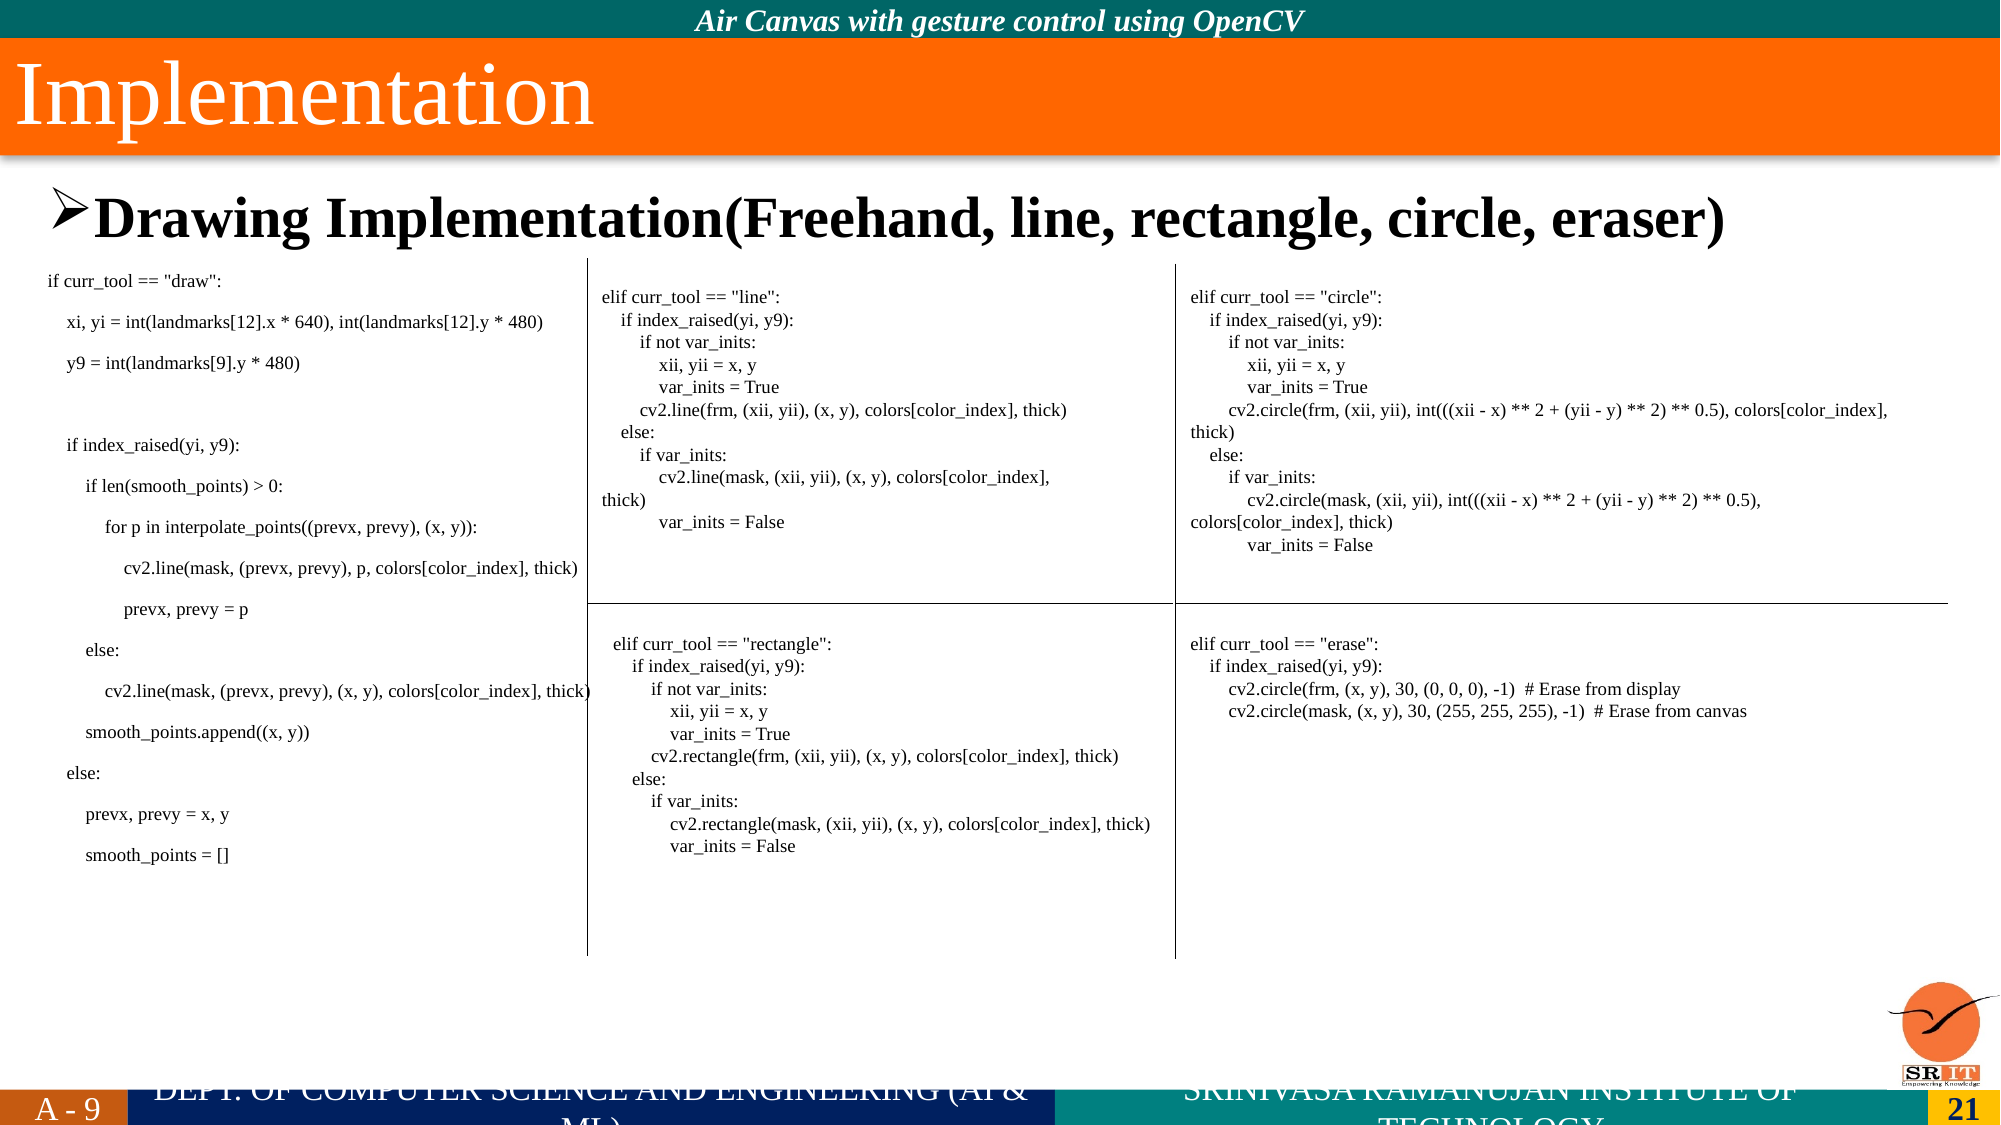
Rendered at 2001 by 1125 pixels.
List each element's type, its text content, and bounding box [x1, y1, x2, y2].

text_box elif curr_tool == "circle": if index_raised(yi, y9): if not var_inits: xii, yii = x, y var_inits = True cv2.circle(frm, (xii, yii), int(((xii - x) ** 2 + (yii - y) ** 2) ** 0.5), colors[color_index], thick) else: if var_inits: cv2.circle(mask, (xii, yii), int(((xii - x) ** 2 + (yii - y) ** 2) ** 0.5), colors[color_index], thick) var_inits = False [1176, 277, 1910, 585]
list Drawing Implementation(Freehand, line, rectangle, circle, eraser) if curr_tool == "draw": xi, yi = int(landmarks[12].x * 640), int(landmarks[12].y * 480) y9 = int(landmarks[9].y * 480) if index_raised(yi, y9): if len(smooth_points) > 0: for p in interpolate_points((prevx, prevy), (x, y)): cv2.line(mask, (prevx, prevy), p, colors[color_index], thick) prevx, prevy = p else: cv2.line(mask, (prevx, prevy), (x, y), colors[color_index], thick) smooth_points.append((x, y)) else: prevx, prevy = x, y smooth_points = [] [32, 179, 1965, 1065]
text_box elif curr_tool == "line": if index_raised(yi, y9): if not var_inits: xii, yii = x, y var_inits = True cv2.line(frm, (xii, yii), (x, y), colors[color_index], thick) else: if var_inits: cv2.line(mask, (xii, yii), (x, y), colors[color_index], thick) var_inits = False [588, 277, 1096, 563]
text_box elif curr_tool == "rectangle": if index_raised(yi, y9): if not var_inits: xii, yii = x, y var_inits = True cv2.rectangle(frm, (xii, yii), (x, y), colors[color_index], thick) else: if var_inits: cv2.rectangle(mask, (xii, yii), (x, y), colors[color_index], thick) var_inits = False [598, 624, 1173, 909]
picture [1887, 977, 2000, 1090]
text_box elif curr_tool == "erase": if index_raised(yi, y9): cv2.circle(frm, (x, y), 30, (0, 0, 0), -1) # Erase from display cv2.circle(mask, (x, y), 30, (255, 255, 255), -1) # Erase from canvas [1176, 624, 1949, 752]
title Implementation [0, 38, 2000, 156]
